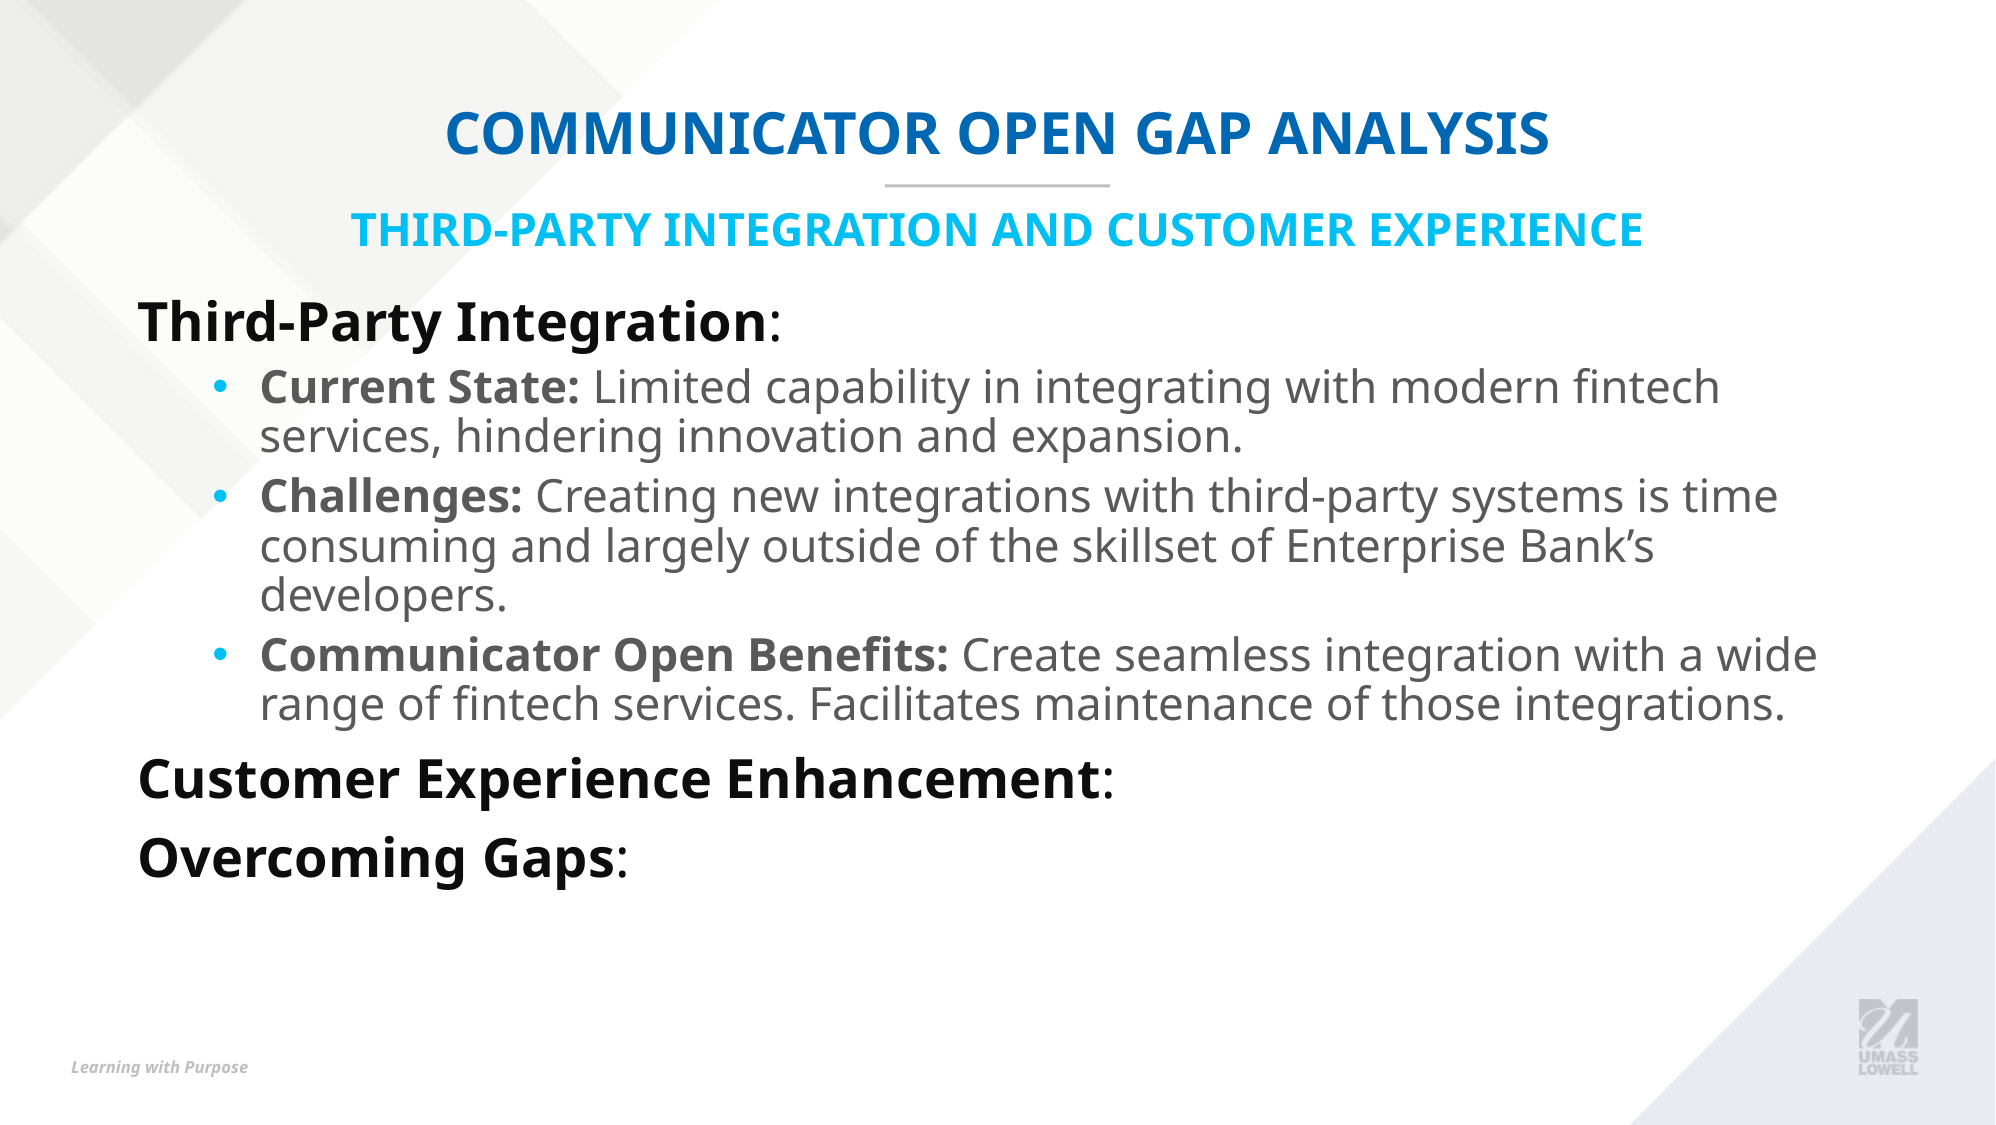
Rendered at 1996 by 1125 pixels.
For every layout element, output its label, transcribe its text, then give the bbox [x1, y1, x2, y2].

list Third-Party Integration: Current State: Limited capability in integrating with modern fintech services, hindering innovation and expansion. Challenges: Creating new integrations with third-party systems is time consuming and largely outside of the skillset of Enterprise Bank’s developers. Communicator Open Benefits: Create seamless integration with a wide range of fintech services. Facilitates maintenance of those integrations. Customer Experience Enhancement: Overcoming Gaps: [122, 287, 1873, 988]
list Third-Party Integration and Customer Experience [122, 187, 1873, 275]
title Communicator Open Gap Analysis [122, 37, 1873, 175]
picture [0, 0, 1996, 1125]
